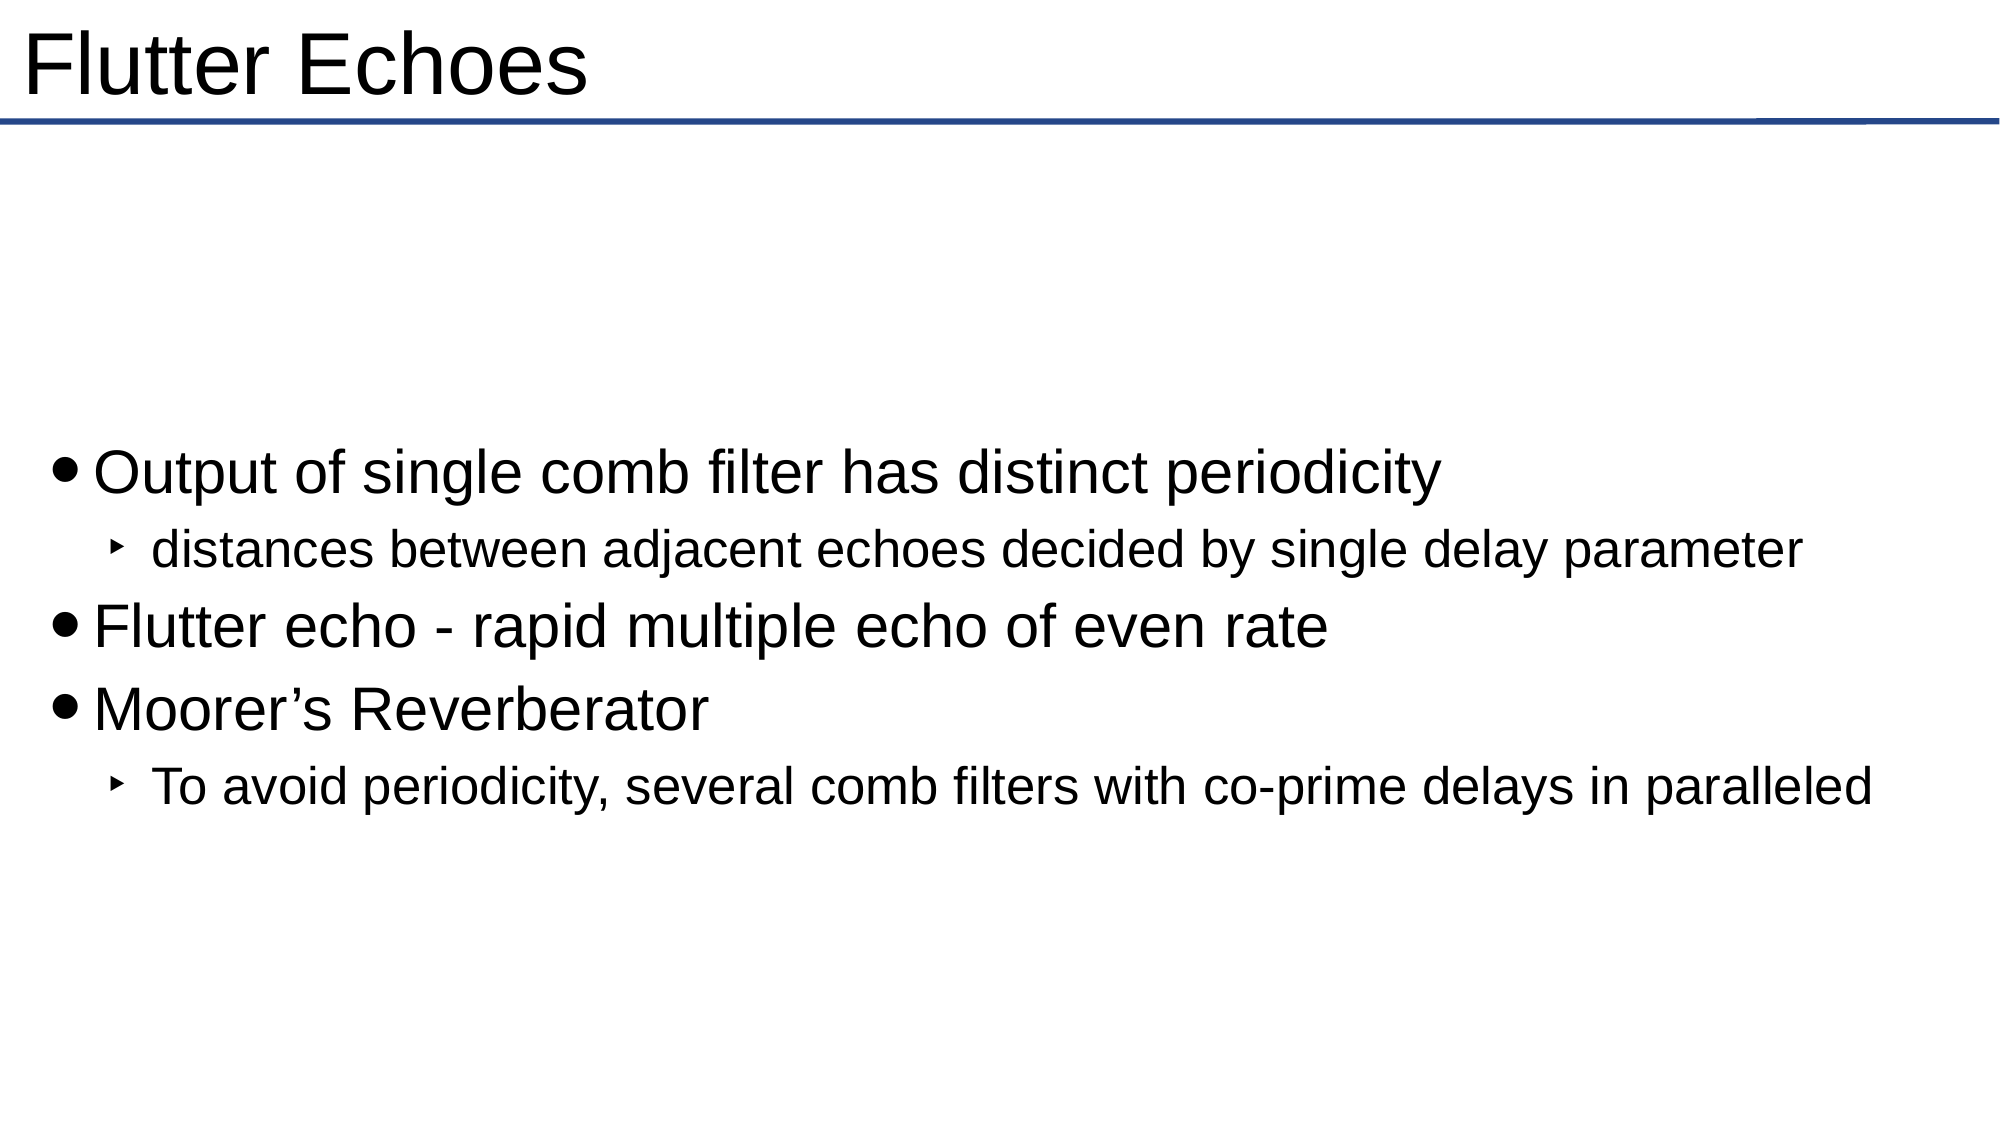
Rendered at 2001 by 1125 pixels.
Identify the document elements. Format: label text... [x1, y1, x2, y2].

title Flutter Echoes [13, 5, 1985, 114]
list Output of single comb filter has distinct periodicity distances between adjacent echoes decided by single delay parameter Flutter echo - rapid multiple echo of even rate Moorer’s Reverberator To avoid periodicity, several comb filters with co-prime delays in paralleled [17, 129, 1989, 1117]
